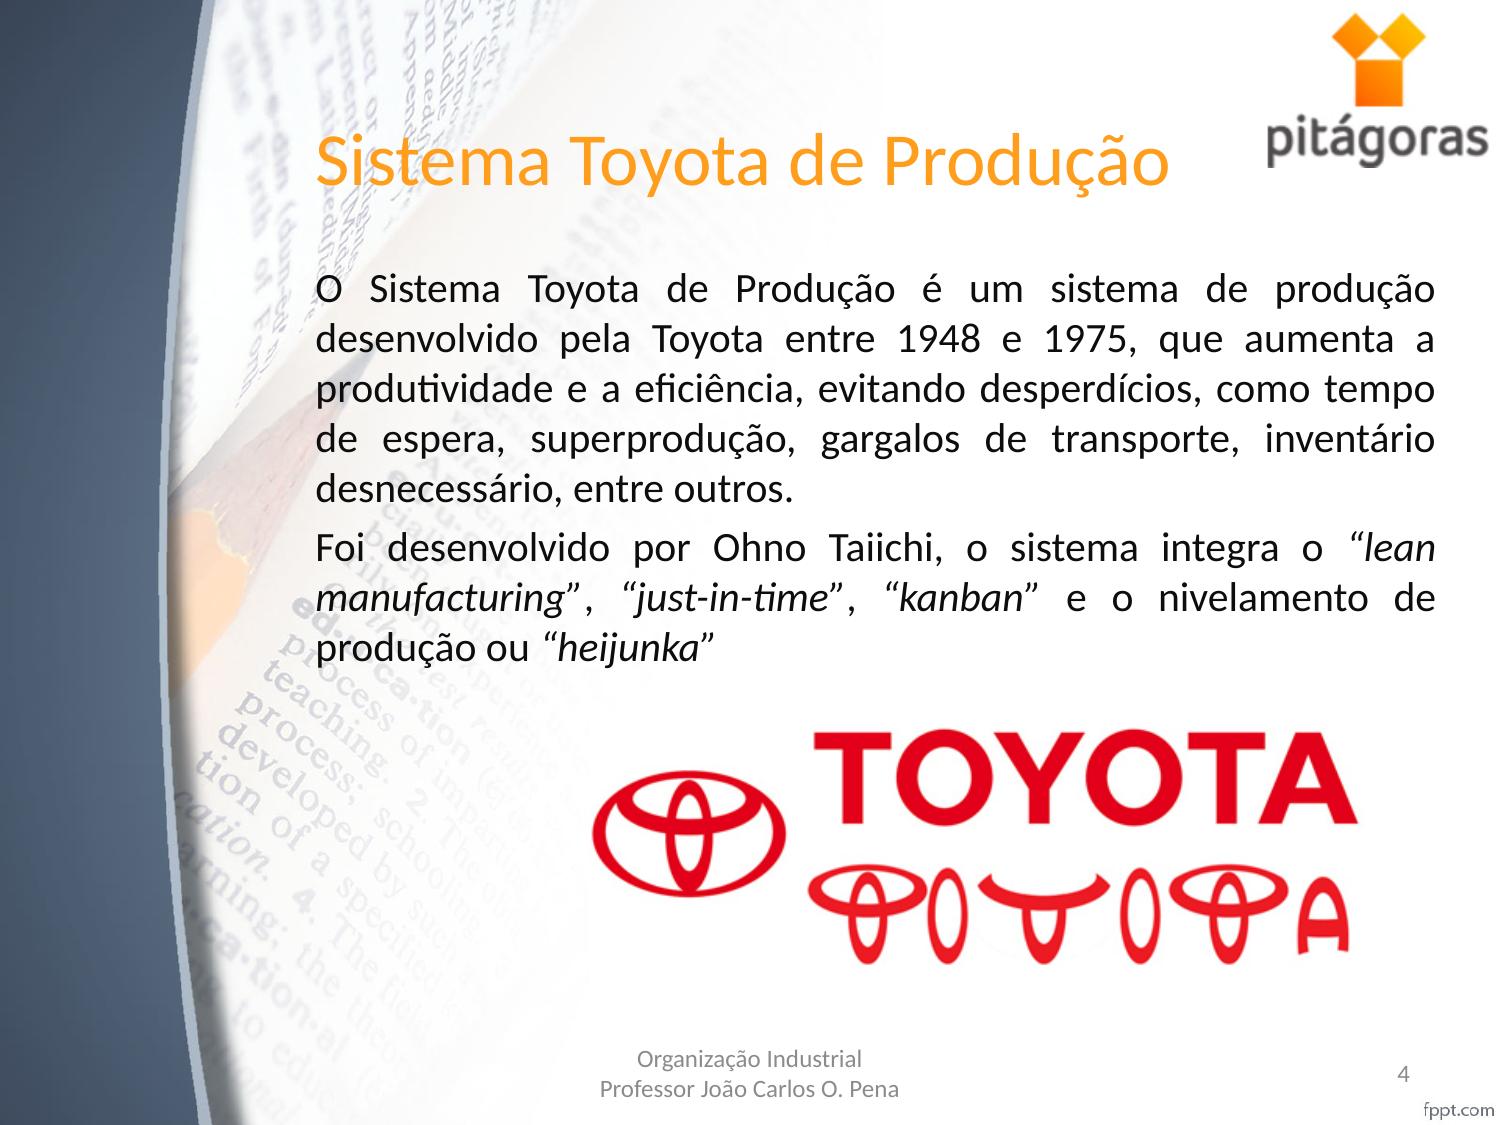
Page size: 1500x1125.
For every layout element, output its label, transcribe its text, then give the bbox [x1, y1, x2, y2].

list O Sistema Toyota de Produção é um sistema de produção desenvolvido pela Toyota entre 1948 e 1975, que aumenta a produtividade e a eficiência, evitando desperdícios, como tempo de espera, superprodução, gargalos de transporte, inventário desnecessário, entre outros. Foi desenvolvido por Ohno Taiichi, o sistema integra o “lean manufacturing”, “just-in-time”, “kanban” e o nivelamento de produção ou “heijunka” [300, 253, 1452, 955]
picture [0, 0, 1500, 1125]
footer Organização Industrial Professor João Carlos O. Pena [512, 1042, 988, 1103]
title Sistema Toyota de Produção [300, 61, 1452, 249]
slide_number 4 [1074, 1042, 1425, 1103]
